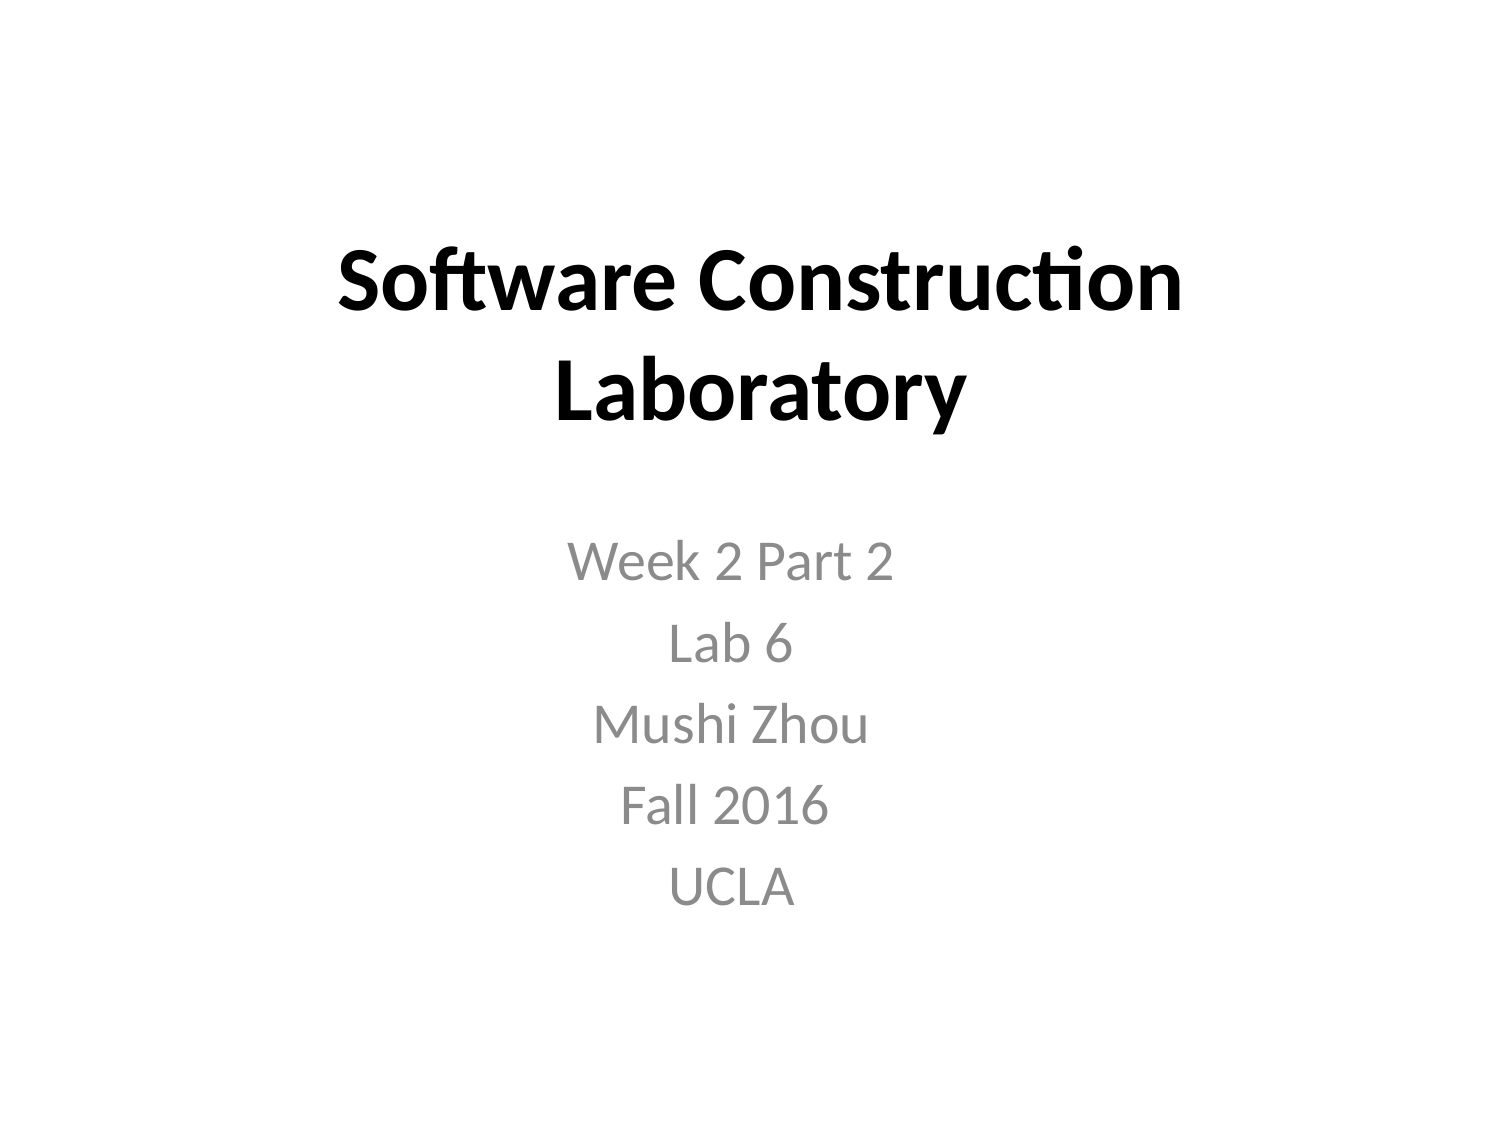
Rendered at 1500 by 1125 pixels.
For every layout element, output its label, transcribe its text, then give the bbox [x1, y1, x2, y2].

title Software Construction Laboratory [123, 208, 1399, 450]
subtitle Week 2 Part 2 Lab 6 Mushi Zhou Fall 2016 UCLA [206, 515, 1257, 929]
